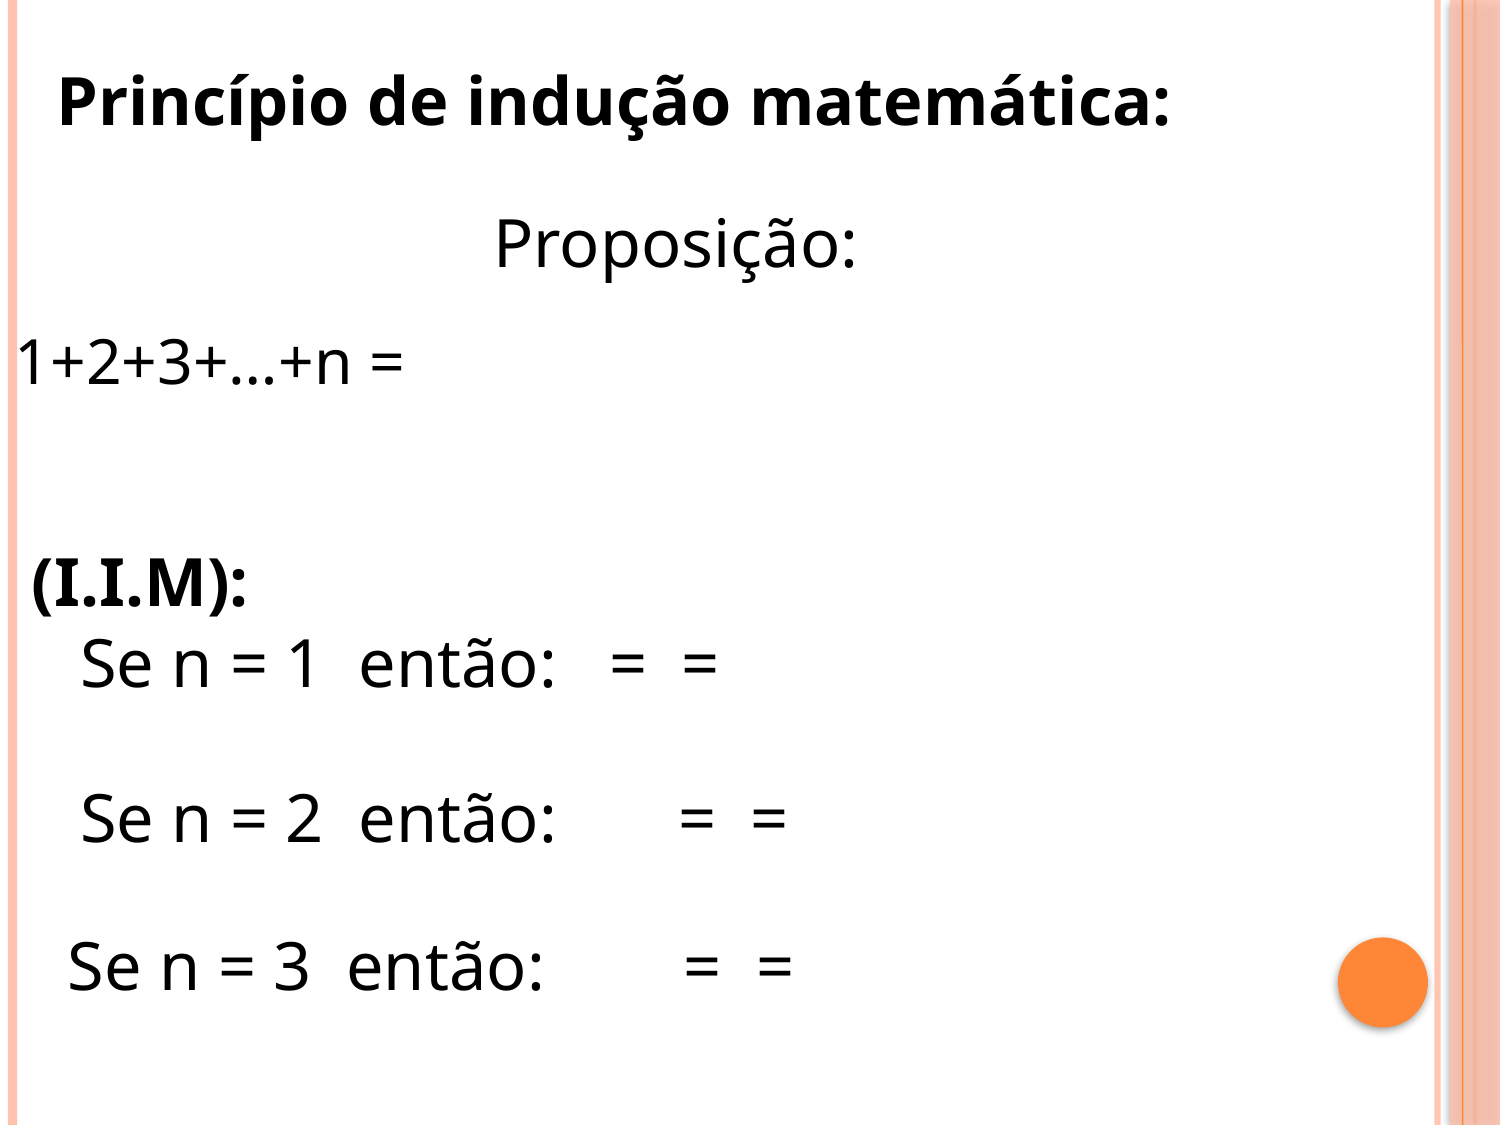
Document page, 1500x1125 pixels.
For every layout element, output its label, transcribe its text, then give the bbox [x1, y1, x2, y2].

text_box (I.I.M): [17, 532, 325, 628]
text_box Proposição: [478, 193, 902, 289]
text_box Princípio de indução matemática: [41, 51, 1365, 146]
